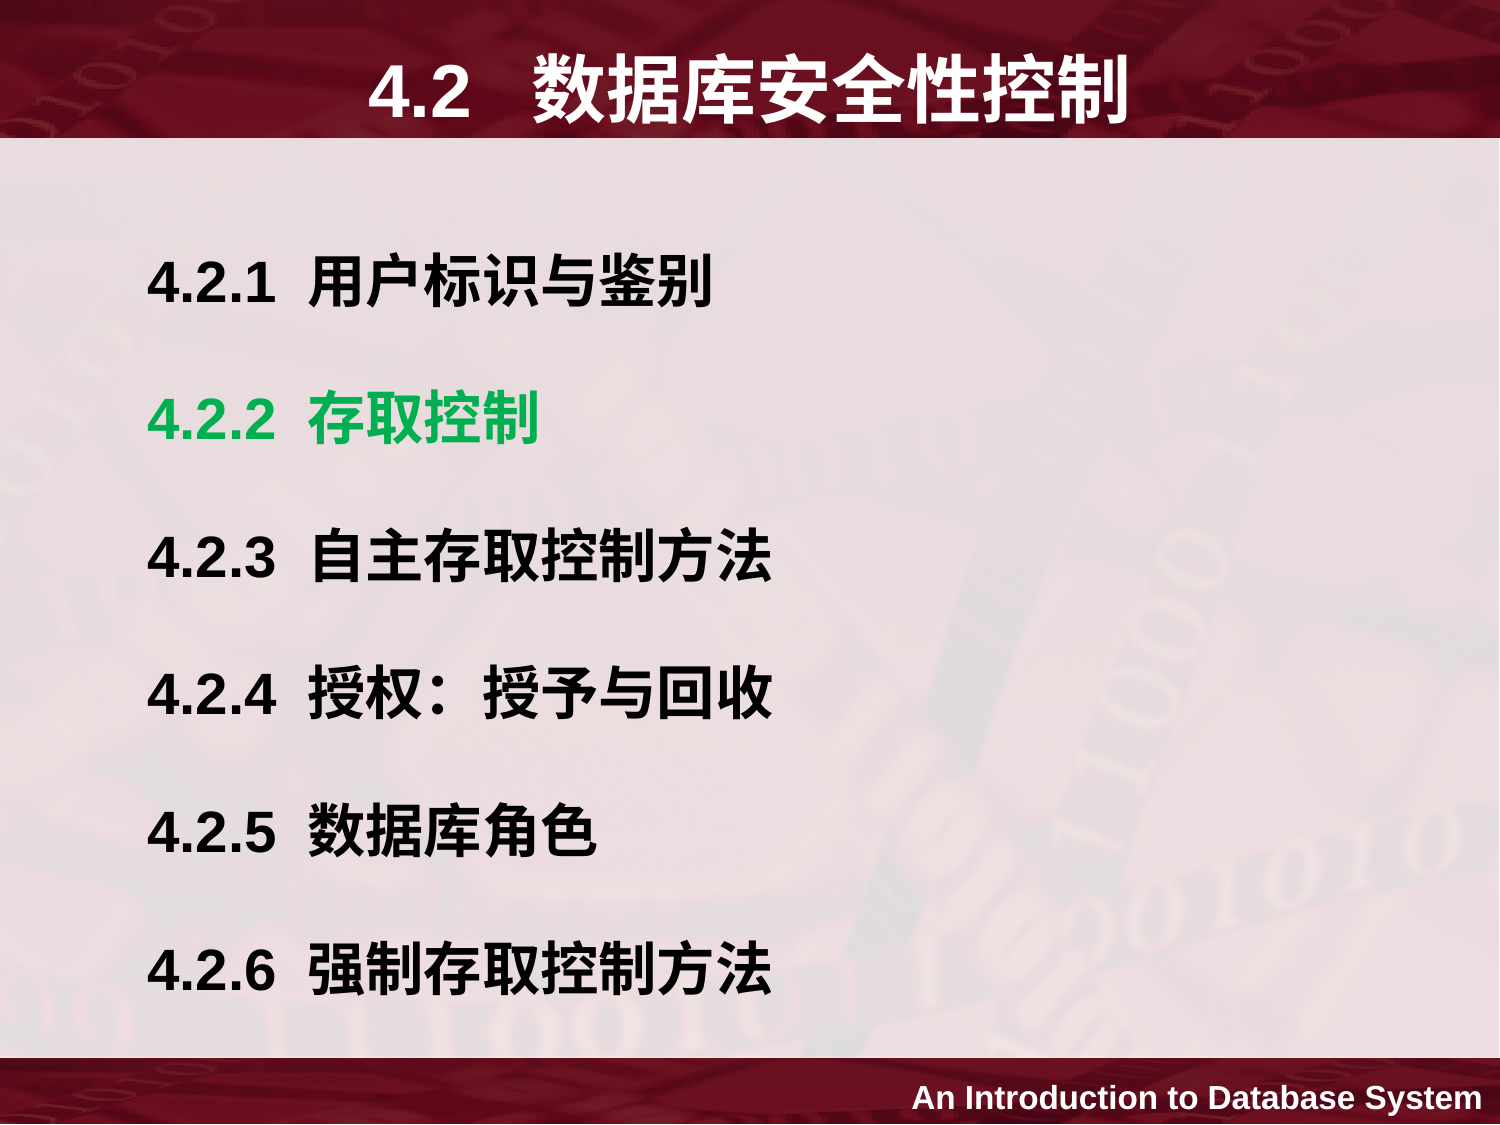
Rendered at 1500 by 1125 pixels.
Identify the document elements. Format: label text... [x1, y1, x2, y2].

text_box [856, 1046, 1447, 1100]
picture [0, 0, 1500, 1124]
title 4.2 数据库安全性控制 [74, 0, 1426, 181]
list 4.2.1 用户标识与鉴别 4.2.2 存取控制 4.2.3 自主存取控制方法 4.2.4 授权：授予与回收 4.2.5 数据库角色 4.2.6 强制存取控制方法 [132, 179, 1377, 977]
